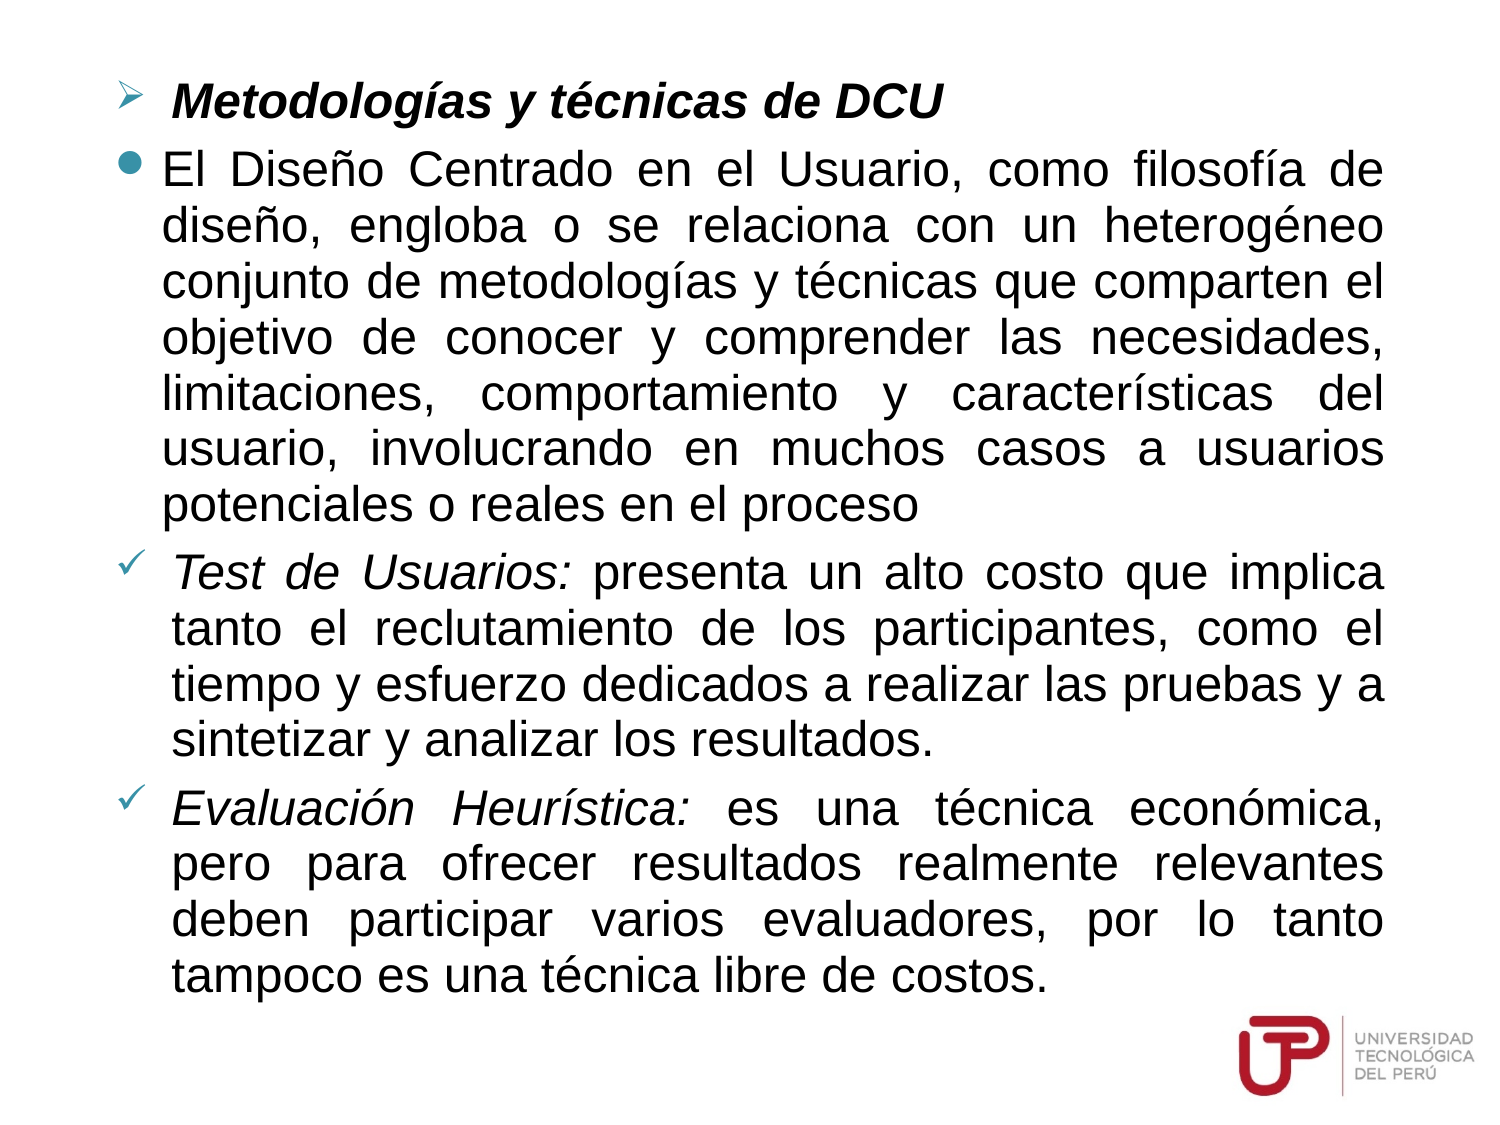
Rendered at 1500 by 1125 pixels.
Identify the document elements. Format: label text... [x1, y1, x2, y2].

text_box Metodologías y técnicas de DCU El Diseño Centrado en el Usuario, como filosofía de diseño, engloba o se relaciona con un heterogéneo conjunto de metodologías y técnicas que comparten el objetivo de conocer y comprender las necesidades, limitaciones, comportamiento y características del usuario, involucrando en muchos casos a usuarios potenciales o reales en el proceso Test de Usuarios: presenta un alto costo que implica tanto el reclutamiento de los participantes, como el tiempo y esfuerzo dedicados a realizar las pruebas y a sintetizar y analizar los resultados. Evaluación Heurística: es una técnica económica, pero para ofrecer resultados realmente relevantes deben participar varios evaluadores, por lo tanto tampoco es una técnica libre de costos. [88, 66, 1400, 1047]
picture [1210, 985, 1500, 1125]
